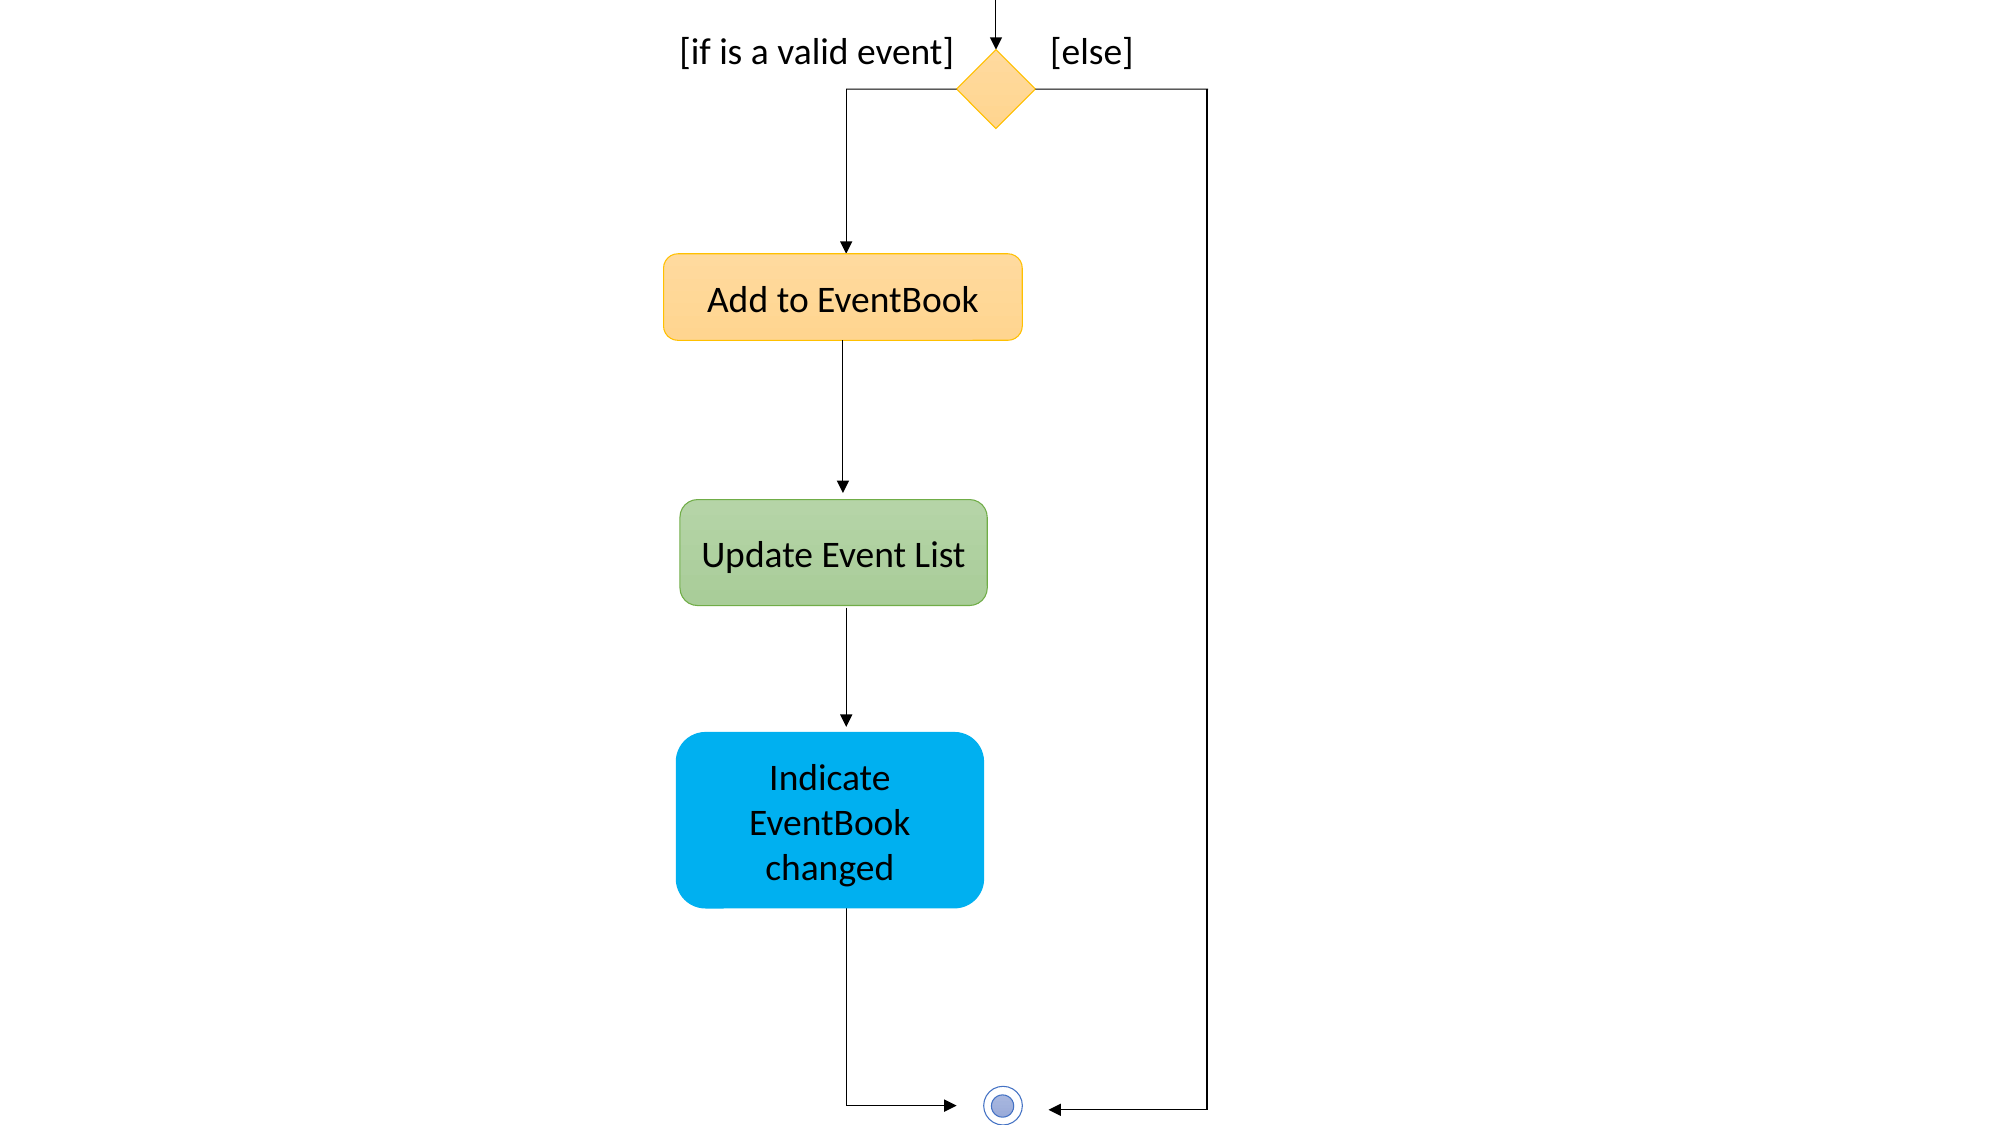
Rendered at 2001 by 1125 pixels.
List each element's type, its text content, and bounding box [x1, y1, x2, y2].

text_box [956, 49, 1036, 130]
text_box Indicate EventBook changed [675, 731, 985, 909]
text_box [983, 1086, 1023, 1125]
text_box [if is a valid event] [664, 19, 977, 80]
text_box Add to EventBook [663, 253, 1023, 341]
text_box Update Event List [679, 499, 988, 607]
text_box [else] [1035, 19, 1176, 80]
